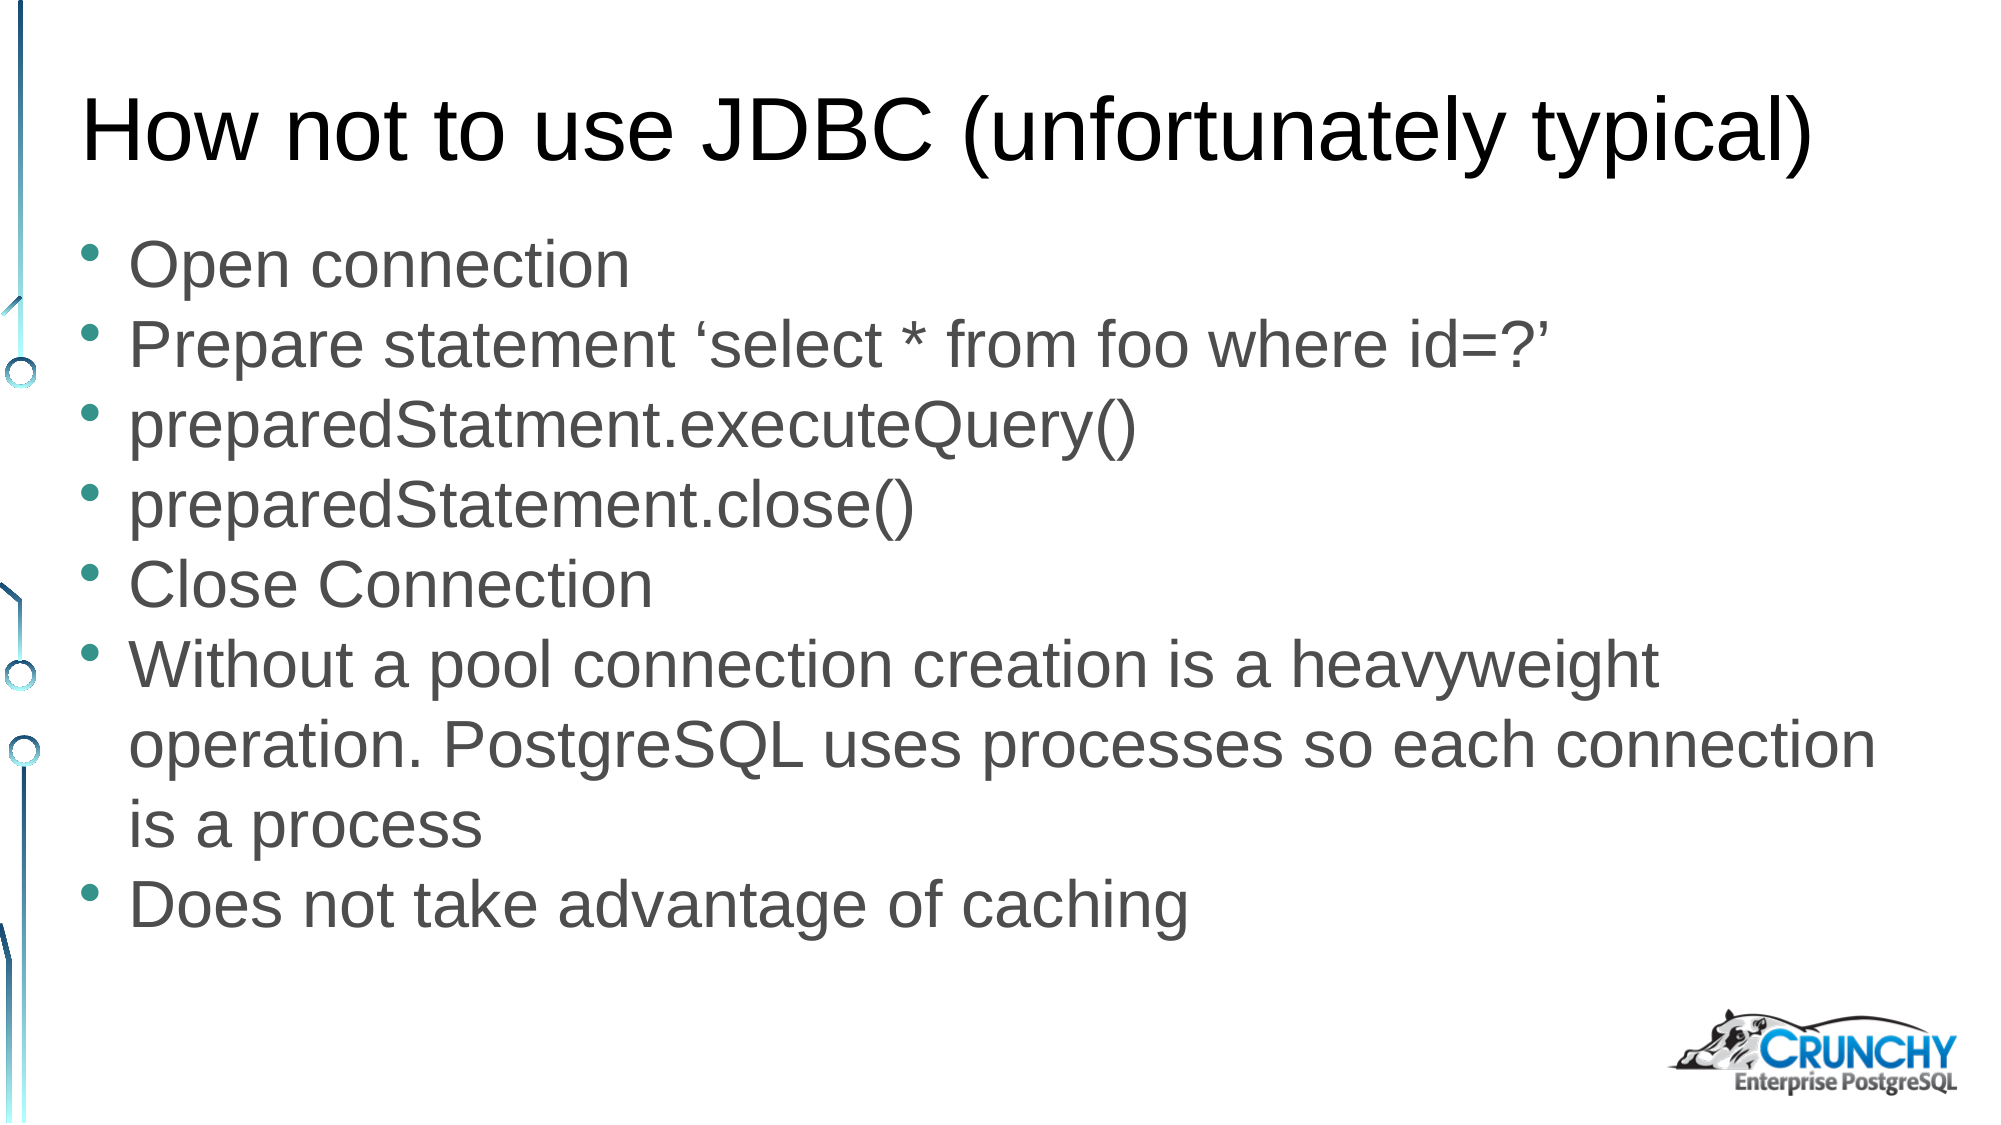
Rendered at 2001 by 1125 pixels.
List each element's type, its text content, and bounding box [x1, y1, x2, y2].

picture [1656, 998, 1968, 1107]
text_box Open connection Prepare statement ‘select * from foo where id=?’ preparedStatment.executeQuery() preparedStatement.close() Close Connection Without a pool connection creation is a heavyweight operation. PostgreSQL uses processes so each connection is a process Does not take advantage of caching [78, 220, 1929, 961]
text_box How not to use JDBC (unfortunately typical) [80, 71, 1920, 172]
